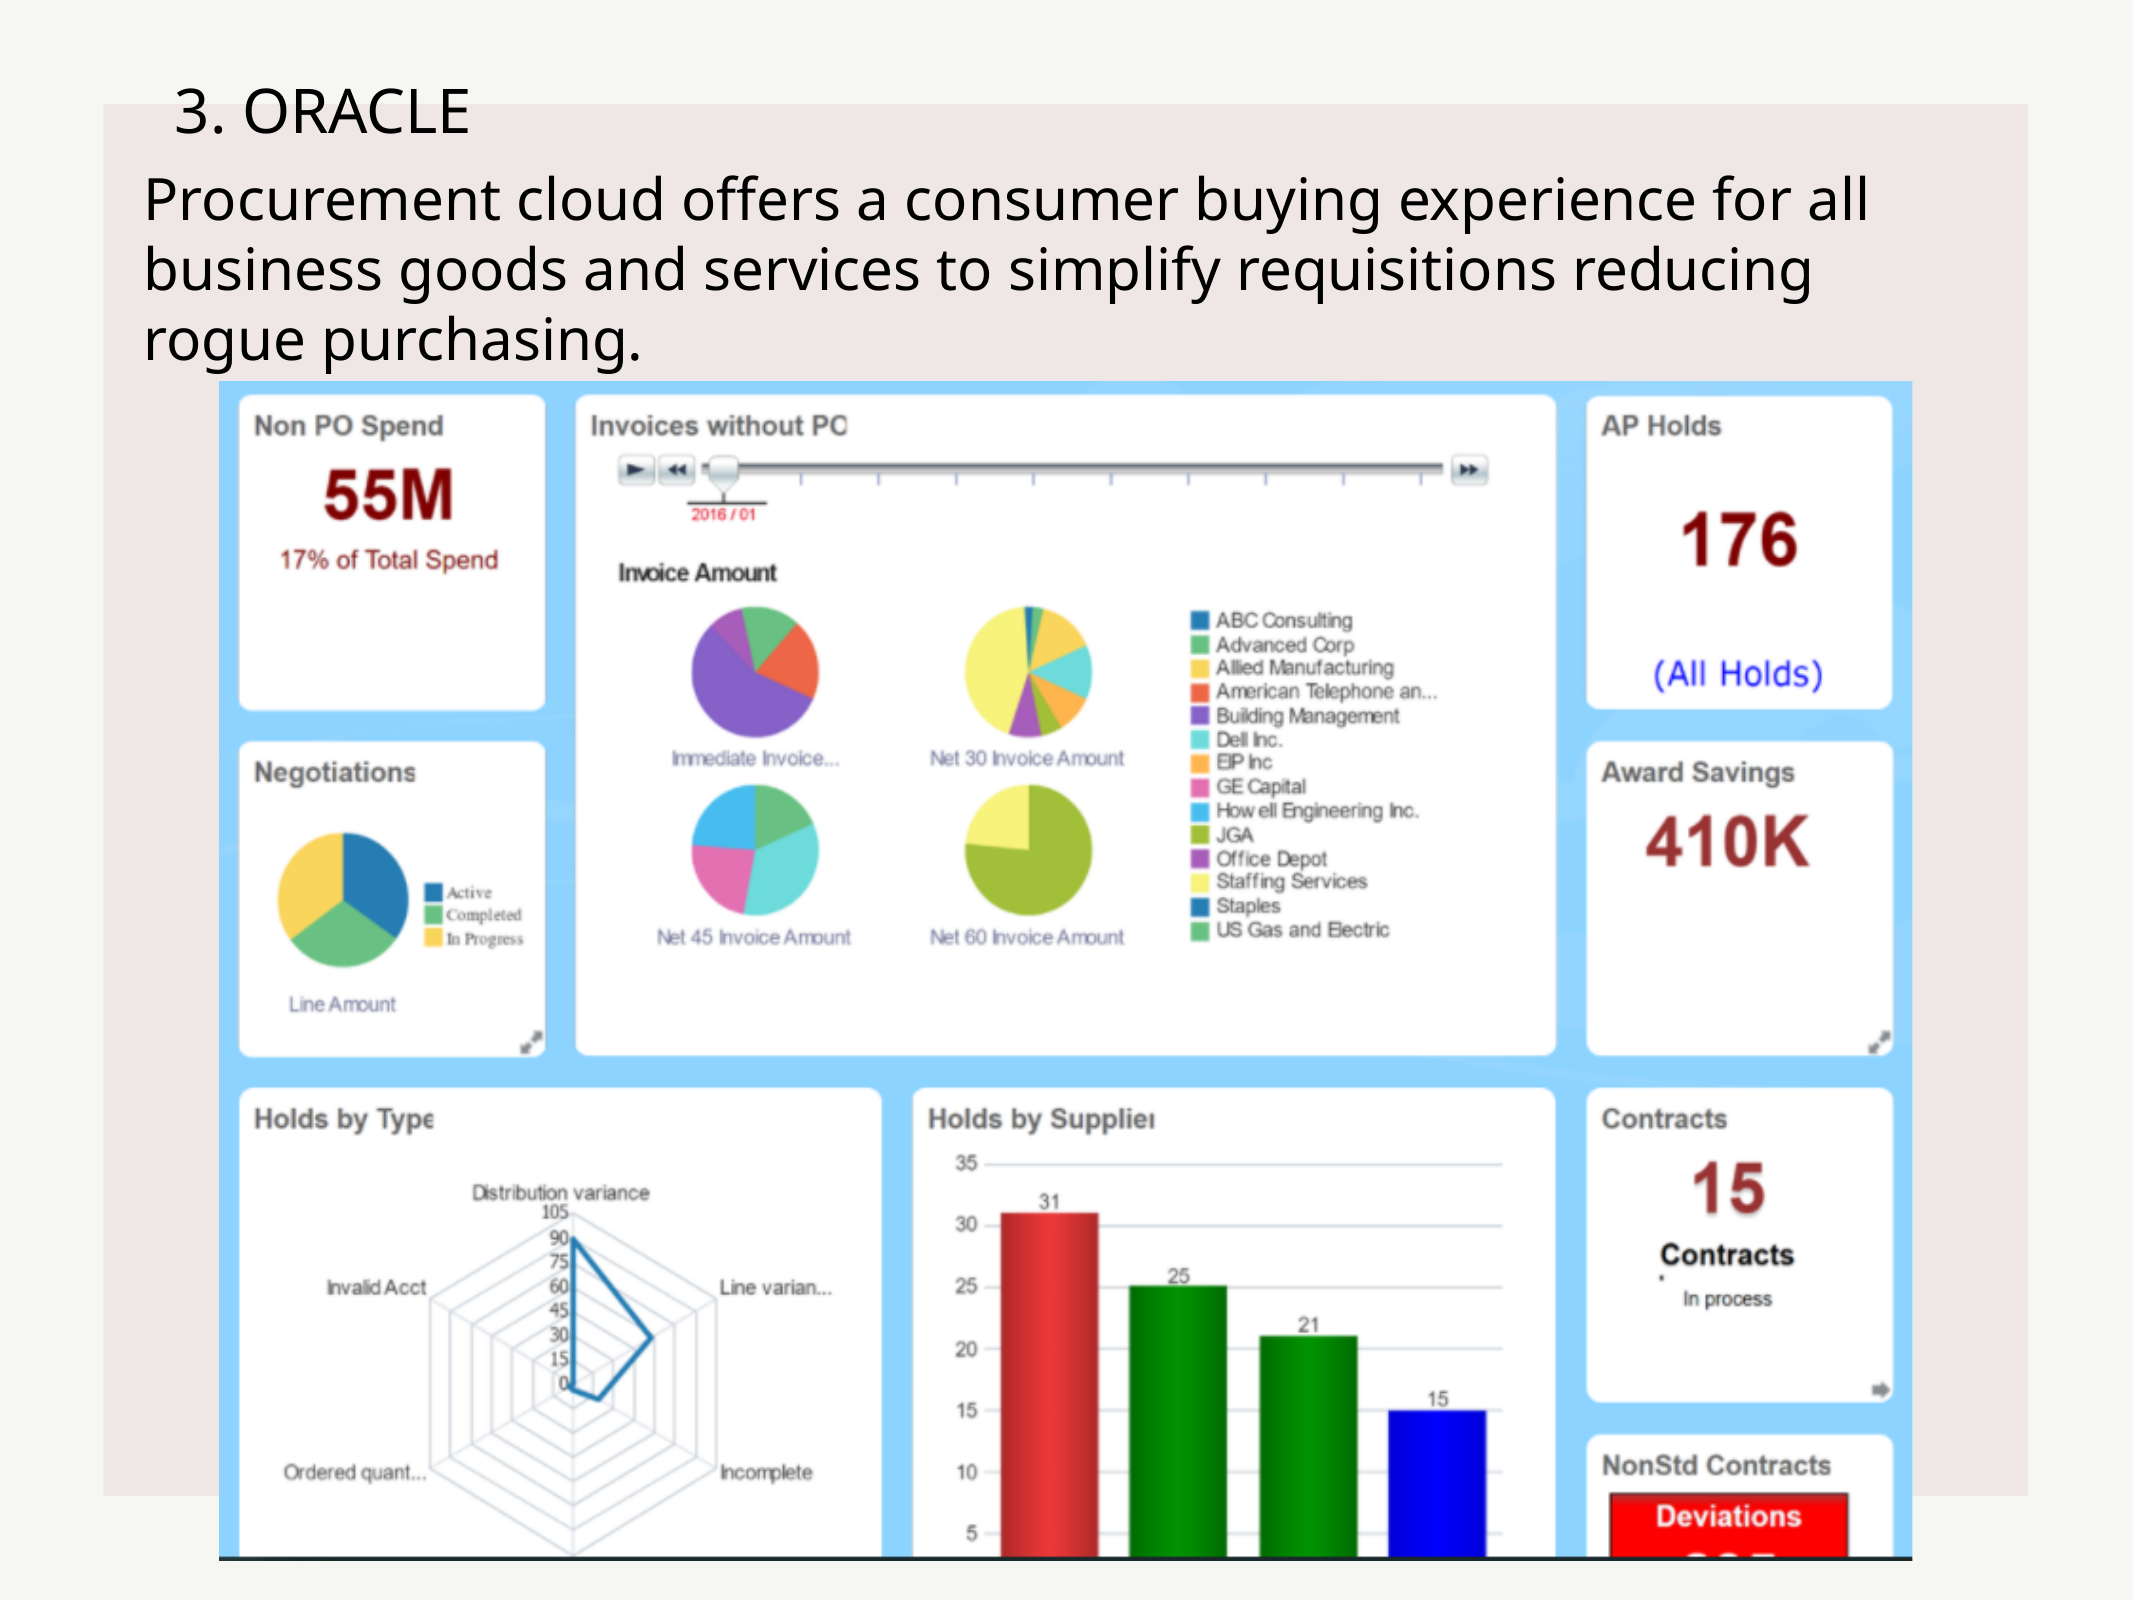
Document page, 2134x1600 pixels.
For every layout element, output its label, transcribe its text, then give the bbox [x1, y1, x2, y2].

list Procurement cloud offers a consumer buying experience for all business goods and services to simplify requisitions reducing rogue purchasing. [134, 176, 1936, 358]
text_box 3. ORACLE [166, 83, 1596, 204]
picture [218, 381, 1913, 1561]
